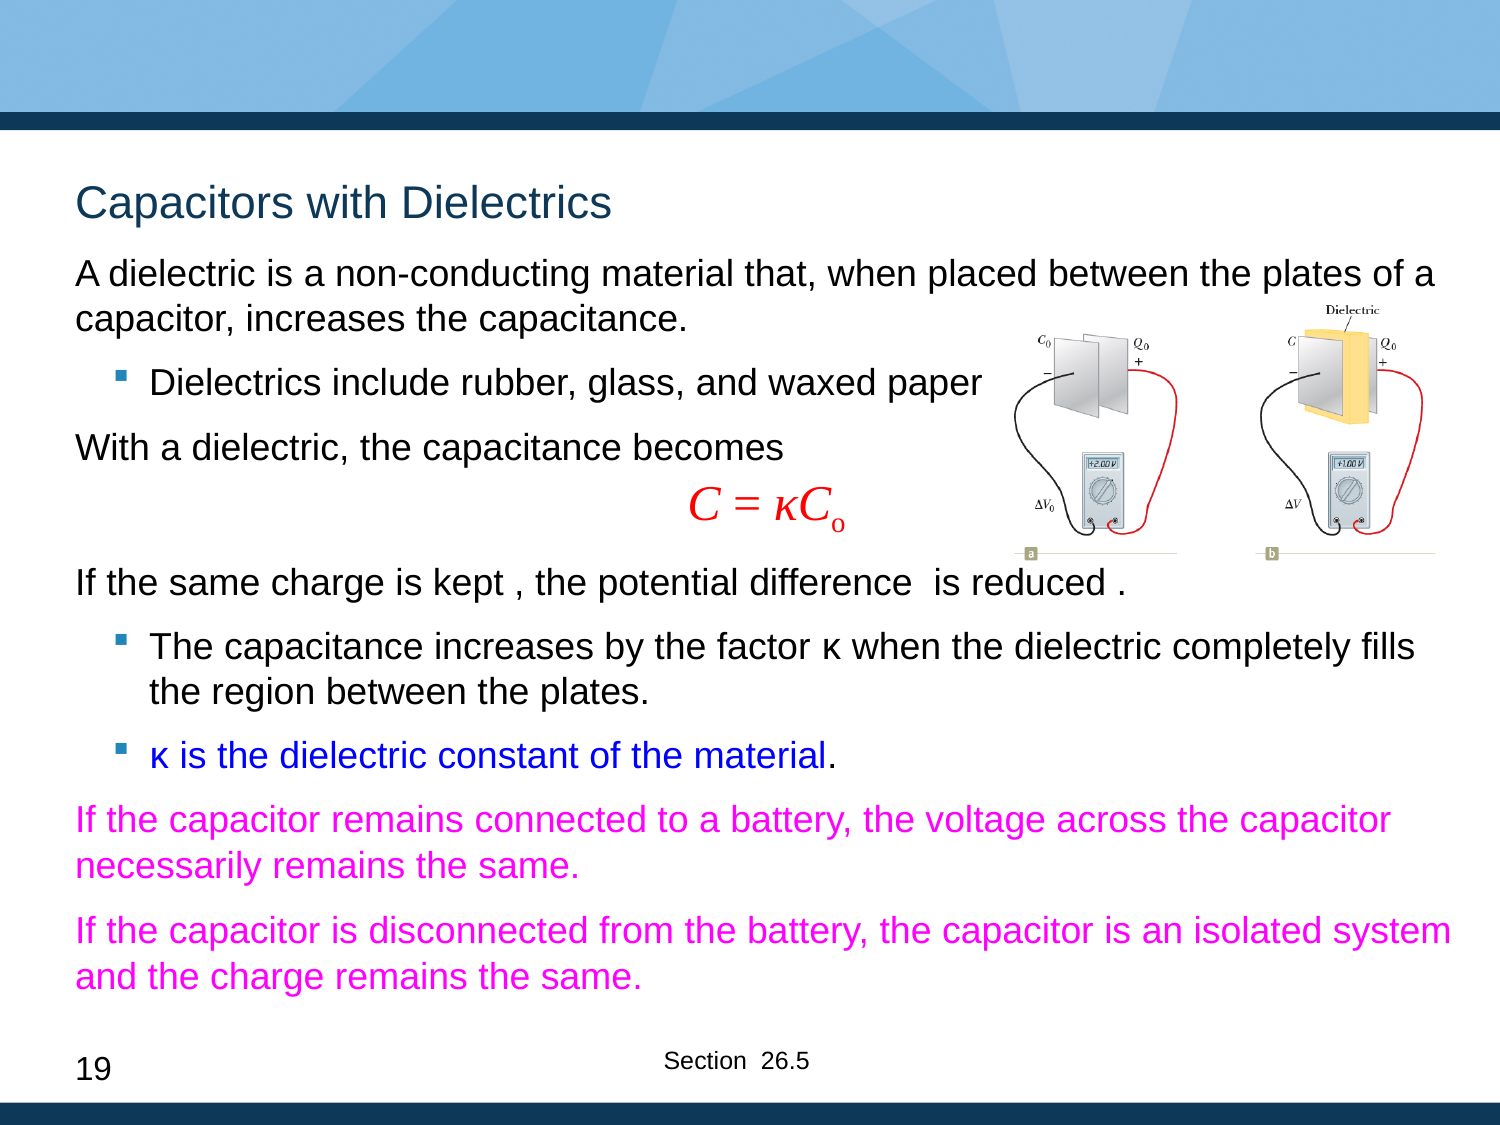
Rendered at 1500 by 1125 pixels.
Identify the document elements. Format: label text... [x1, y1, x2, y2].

picture [0, 0, 1500, 112]
text_box Section 26.5 [587, 1037, 825, 1083]
slide_number 19 [74, 1046, 148, 1090]
title Capacitors with Dielectrics [75, 149, 1425, 250]
picture [1009, 298, 1448, 567]
